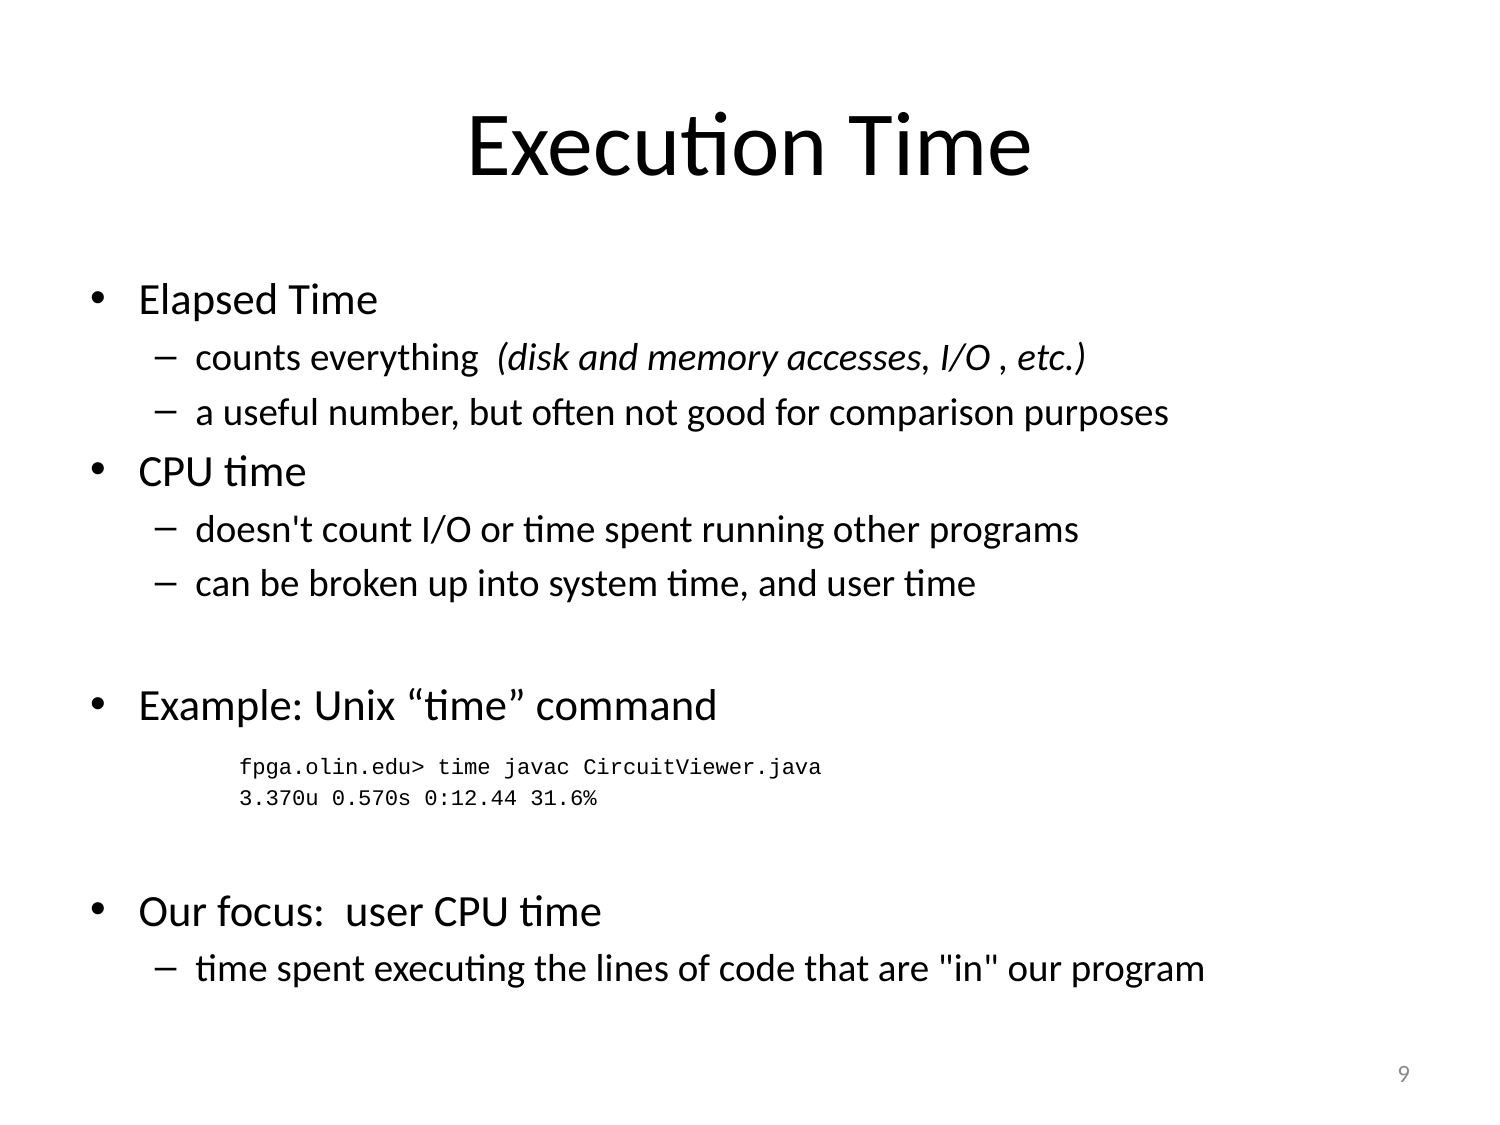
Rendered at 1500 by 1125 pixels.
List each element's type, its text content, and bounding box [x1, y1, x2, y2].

title Execution Time [75, 45, 1425, 233]
slide_number 9 [1074, 1042, 1425, 1103]
list Elapsed Time counts everything (disk and memory accesses, I/O , etc.) a useful number, but often not good for comparison purposes CPU time doesn't count I/O or time spent running other programs can be broken up into system time, and user time Example: Unix “time” command fpga.olin.edu> time javac CircuitViewer.java 3.370u 0.570s 0:12.44 31.6% Our focus: user CPU time time spent executing the lines of code that are "in" our program [75, 262, 1425, 1005]
